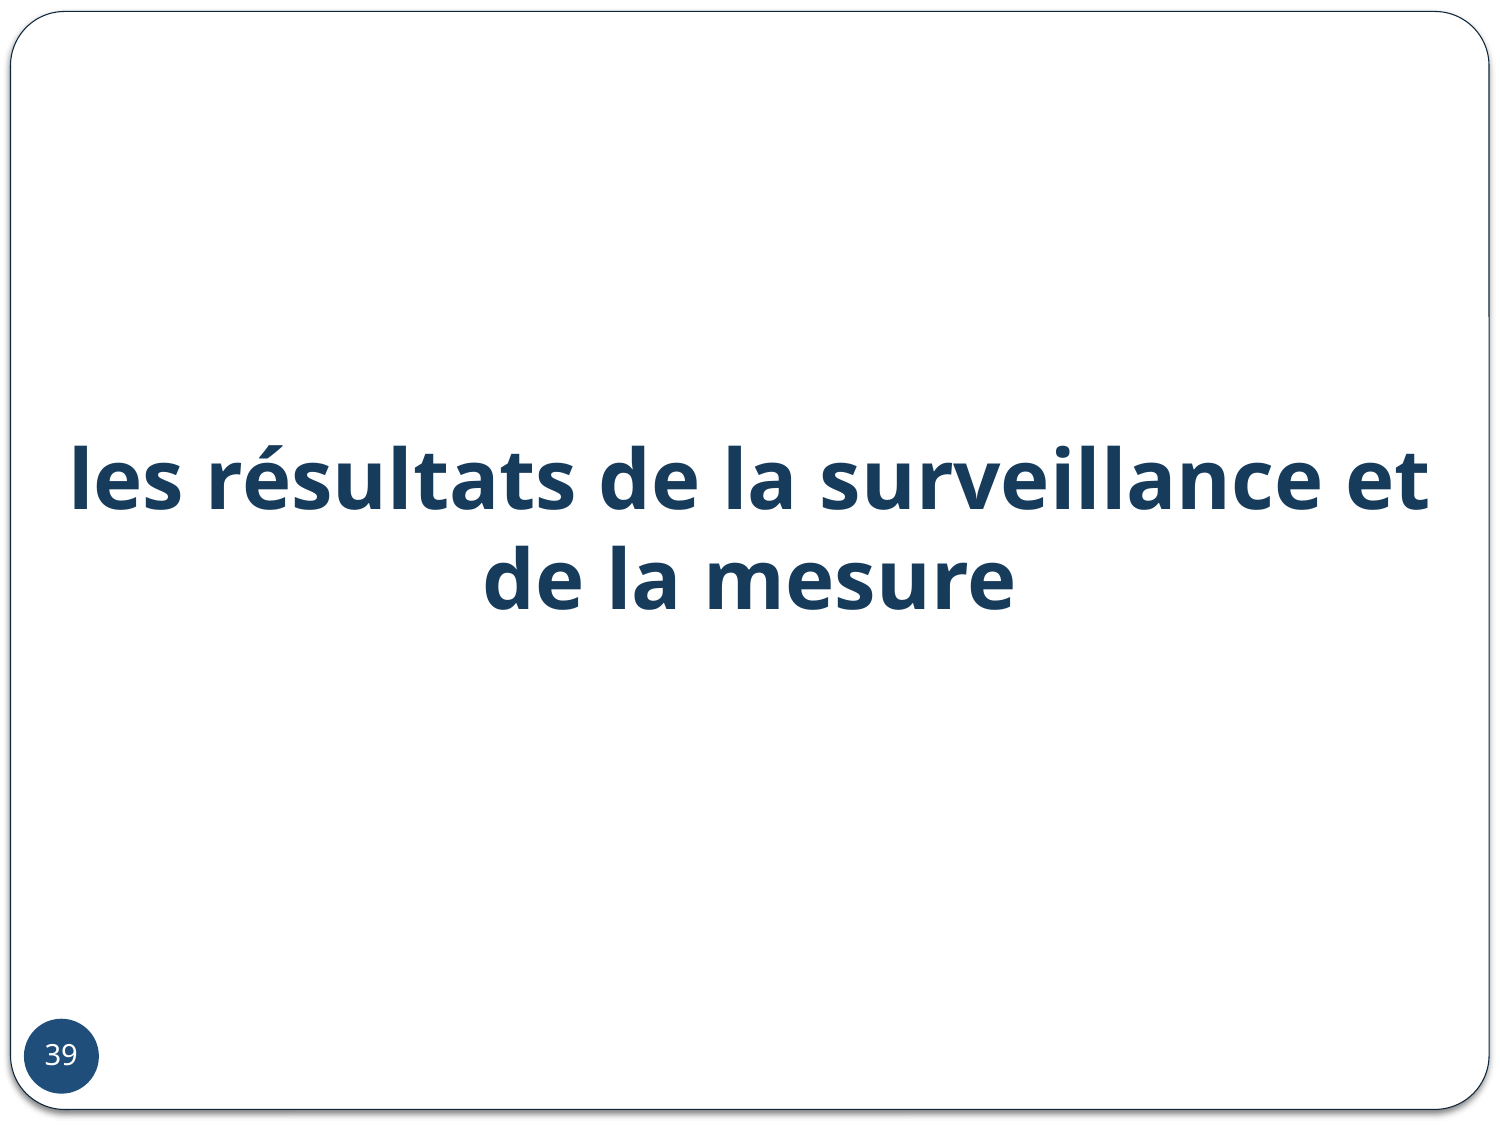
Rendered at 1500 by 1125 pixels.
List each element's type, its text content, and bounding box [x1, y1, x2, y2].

slide_number 33 [23, 1018, 99, 1094]
text_box les résultats de la surveillance et de la mesure [0, 418, 1500, 634]
